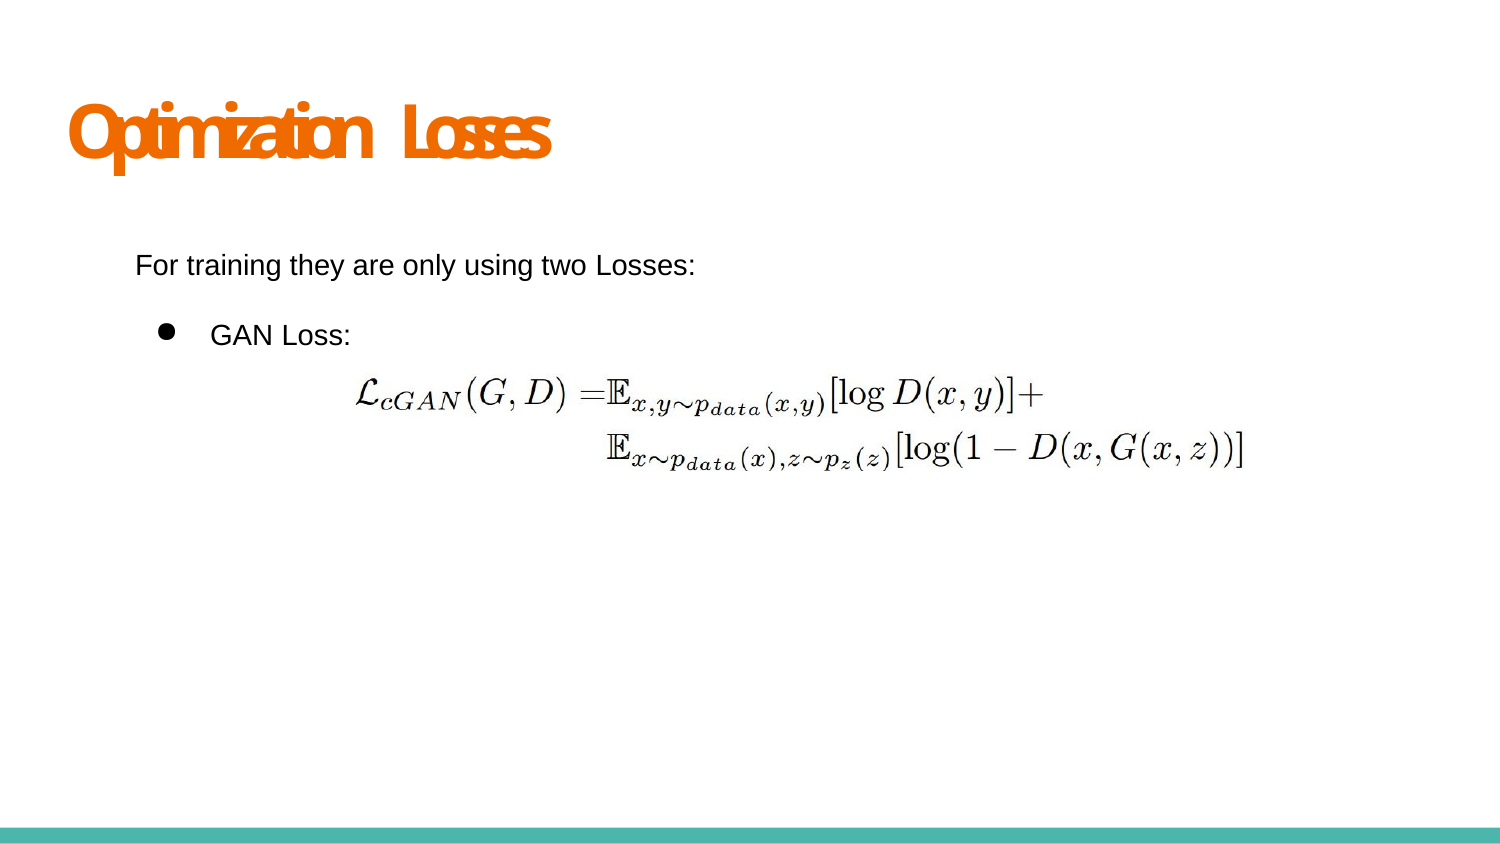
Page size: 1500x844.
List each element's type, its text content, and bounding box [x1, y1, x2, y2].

title Optimization Losses [63, 81, 605, 225]
text_box For training they are only using two Losses: GAN Loss: [133, 243, 699, 351]
text_box [353, 366, 1246, 471]
